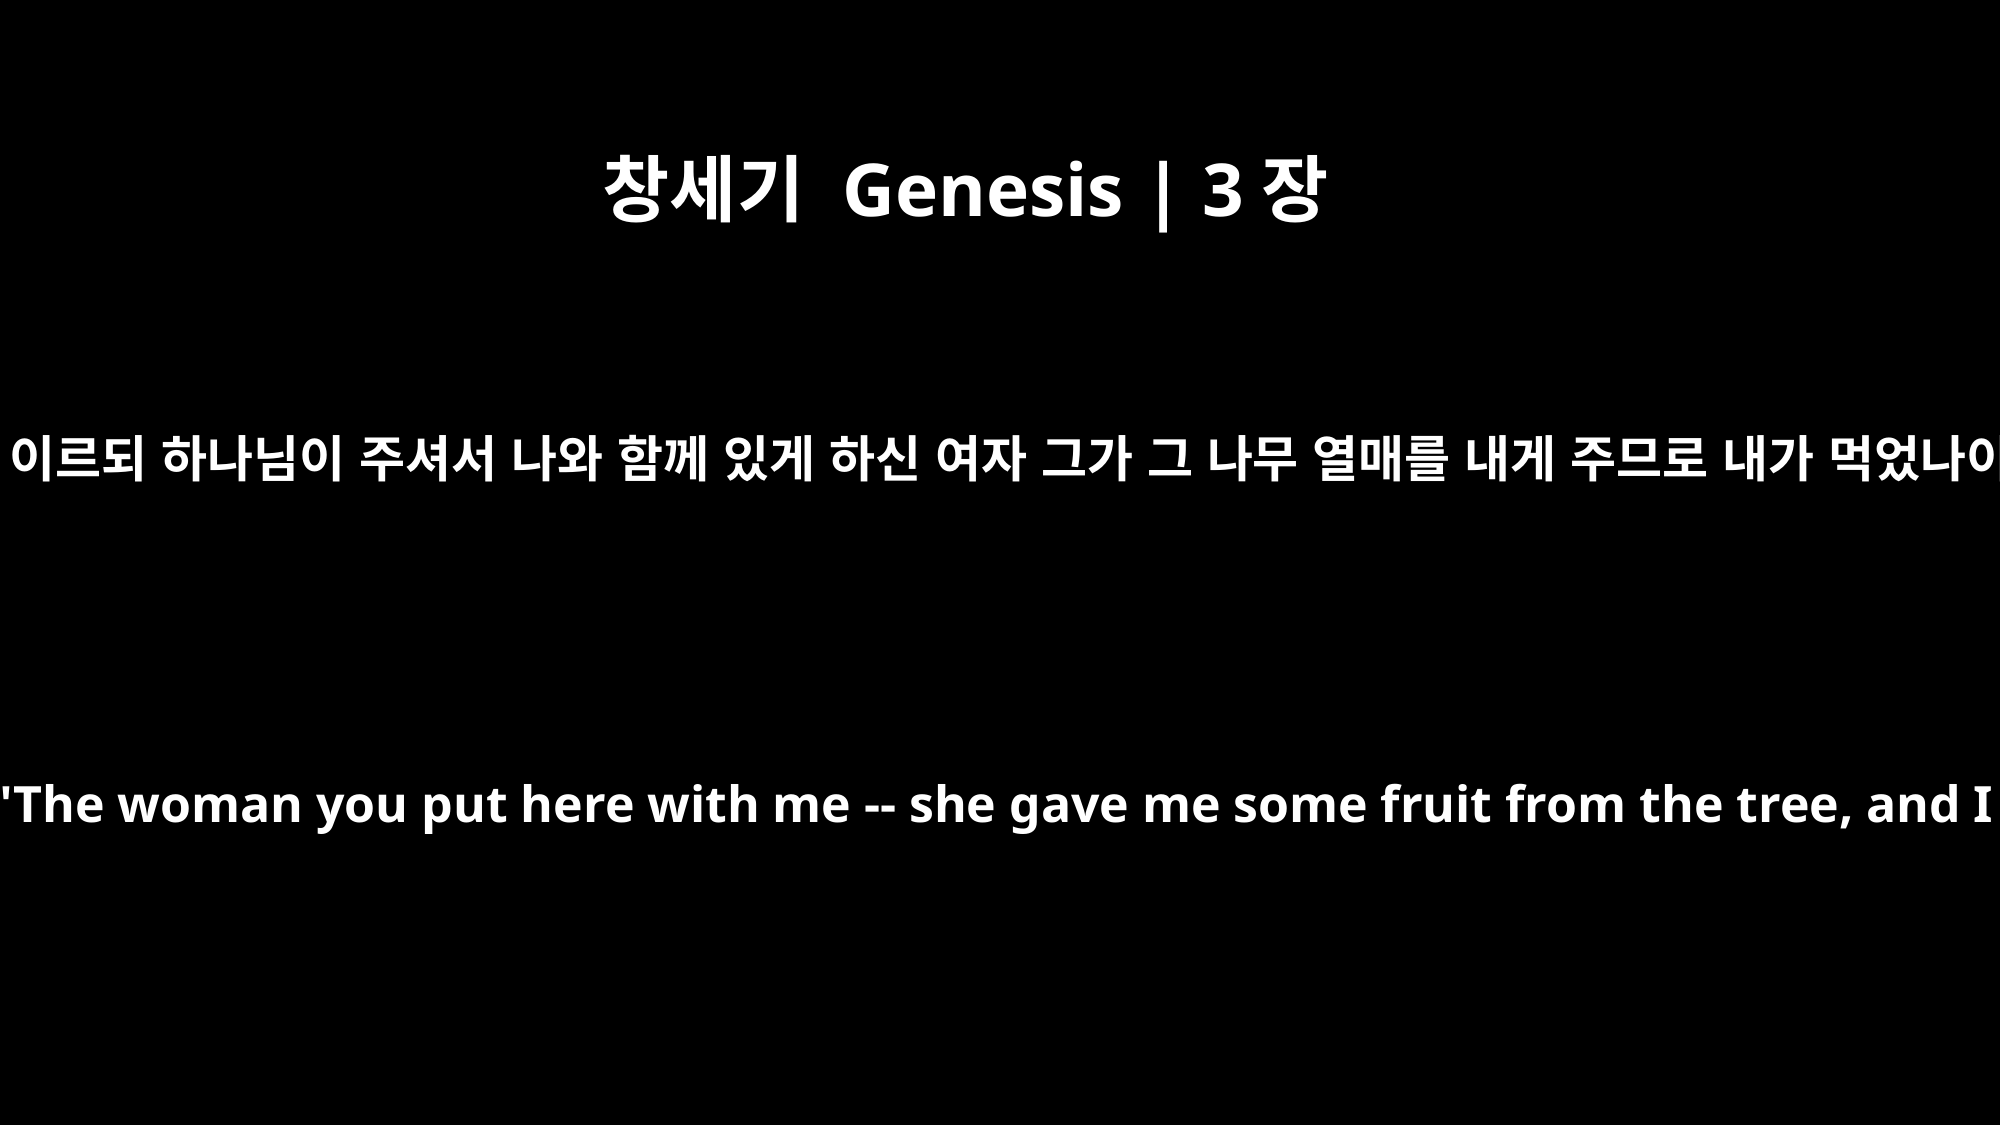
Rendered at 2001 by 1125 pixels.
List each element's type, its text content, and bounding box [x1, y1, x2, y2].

text_box 12 아담이 이르되 하나님이 주셔서 나와 함께 있게 하신 여자 그가 그 나무 열매를 내게 주므로 내가 먹었나이다 [0, 359, 2000, 495]
text_box 창세기 Genesis | 3장 [587, 136, 1345, 239]
text_box The man said, "The woman you put here with me -- she gave me some fruit from the tree, and I ate it." [0, 764, 2000, 840]
